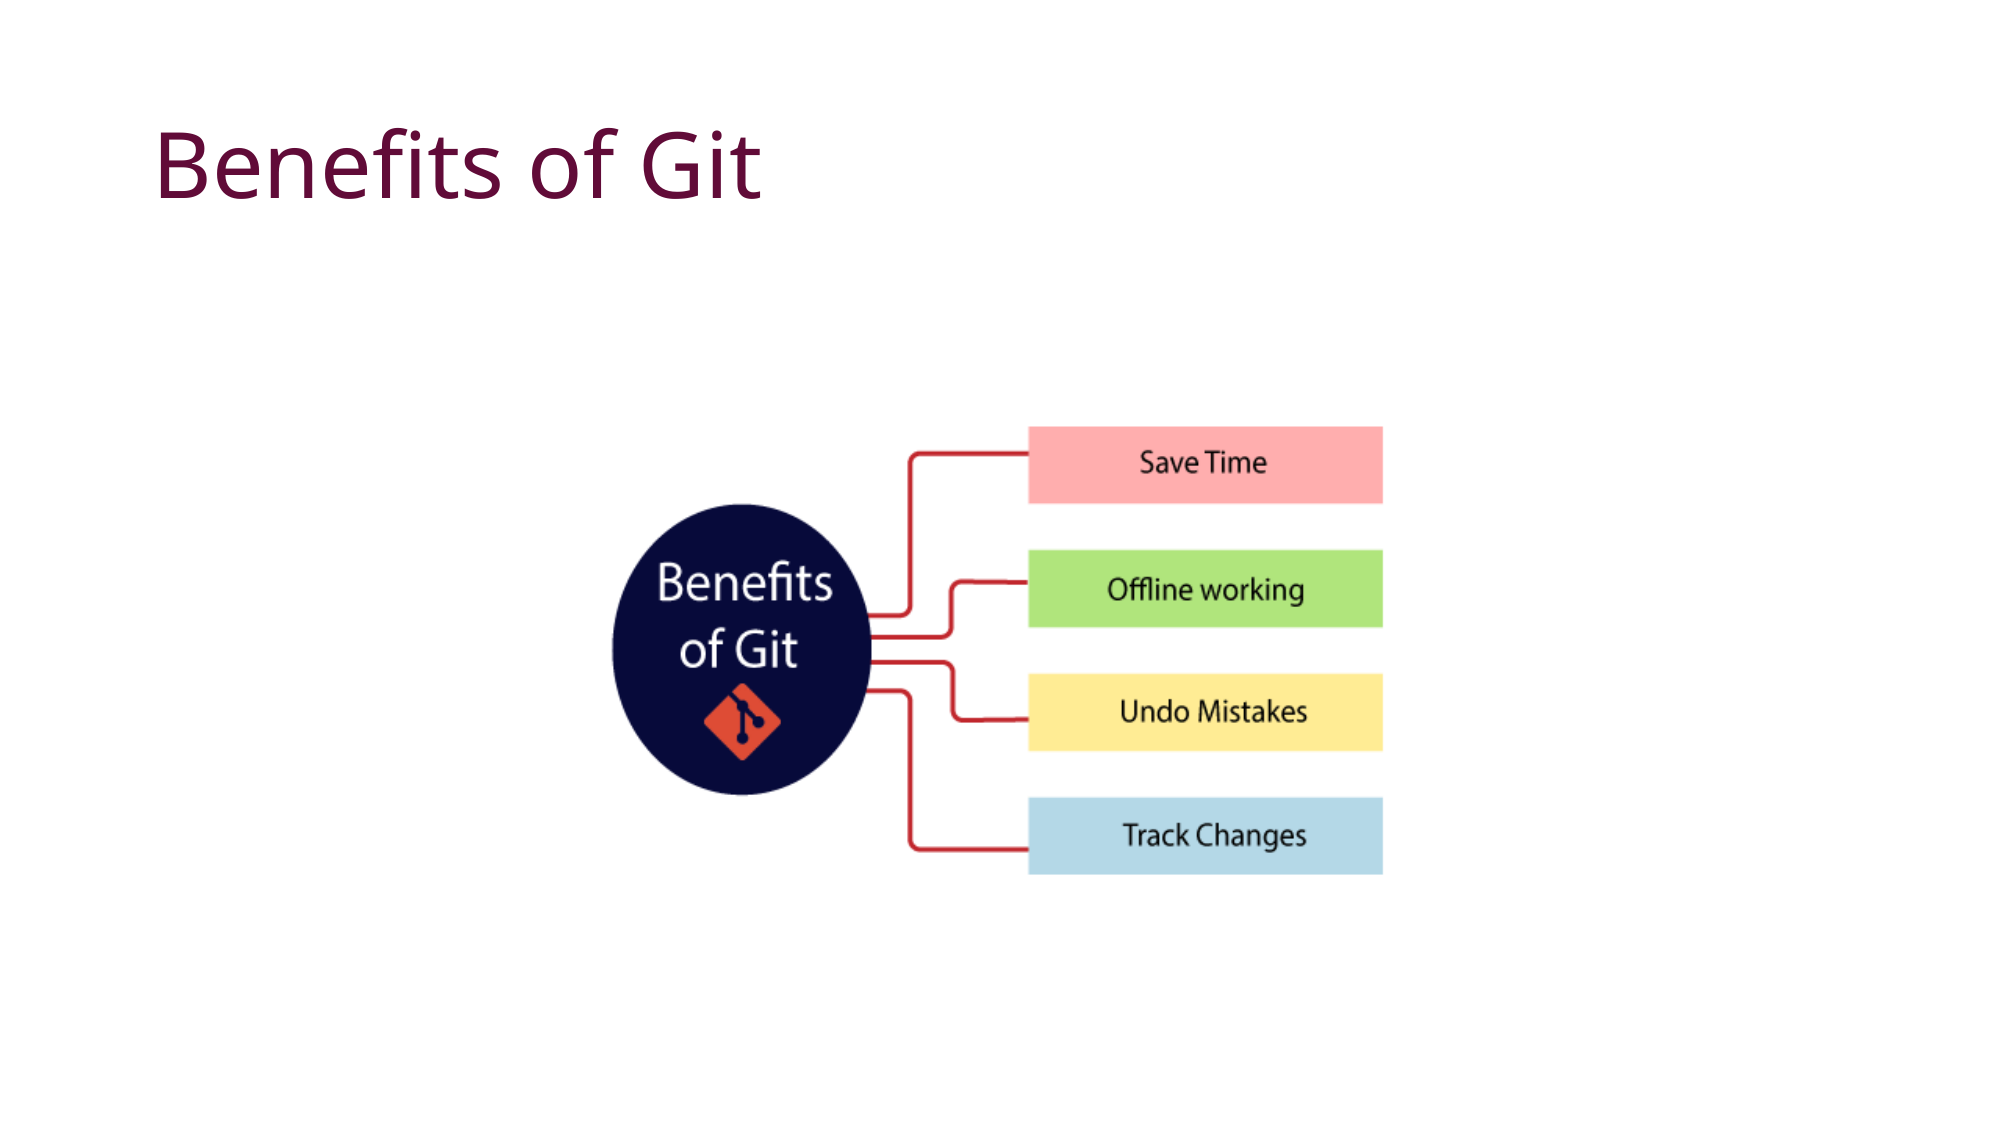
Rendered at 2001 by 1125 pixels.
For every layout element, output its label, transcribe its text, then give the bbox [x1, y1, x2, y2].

title Benefits of Git [137, 59, 1863, 278]
picture [609, 361, 1391, 925]
